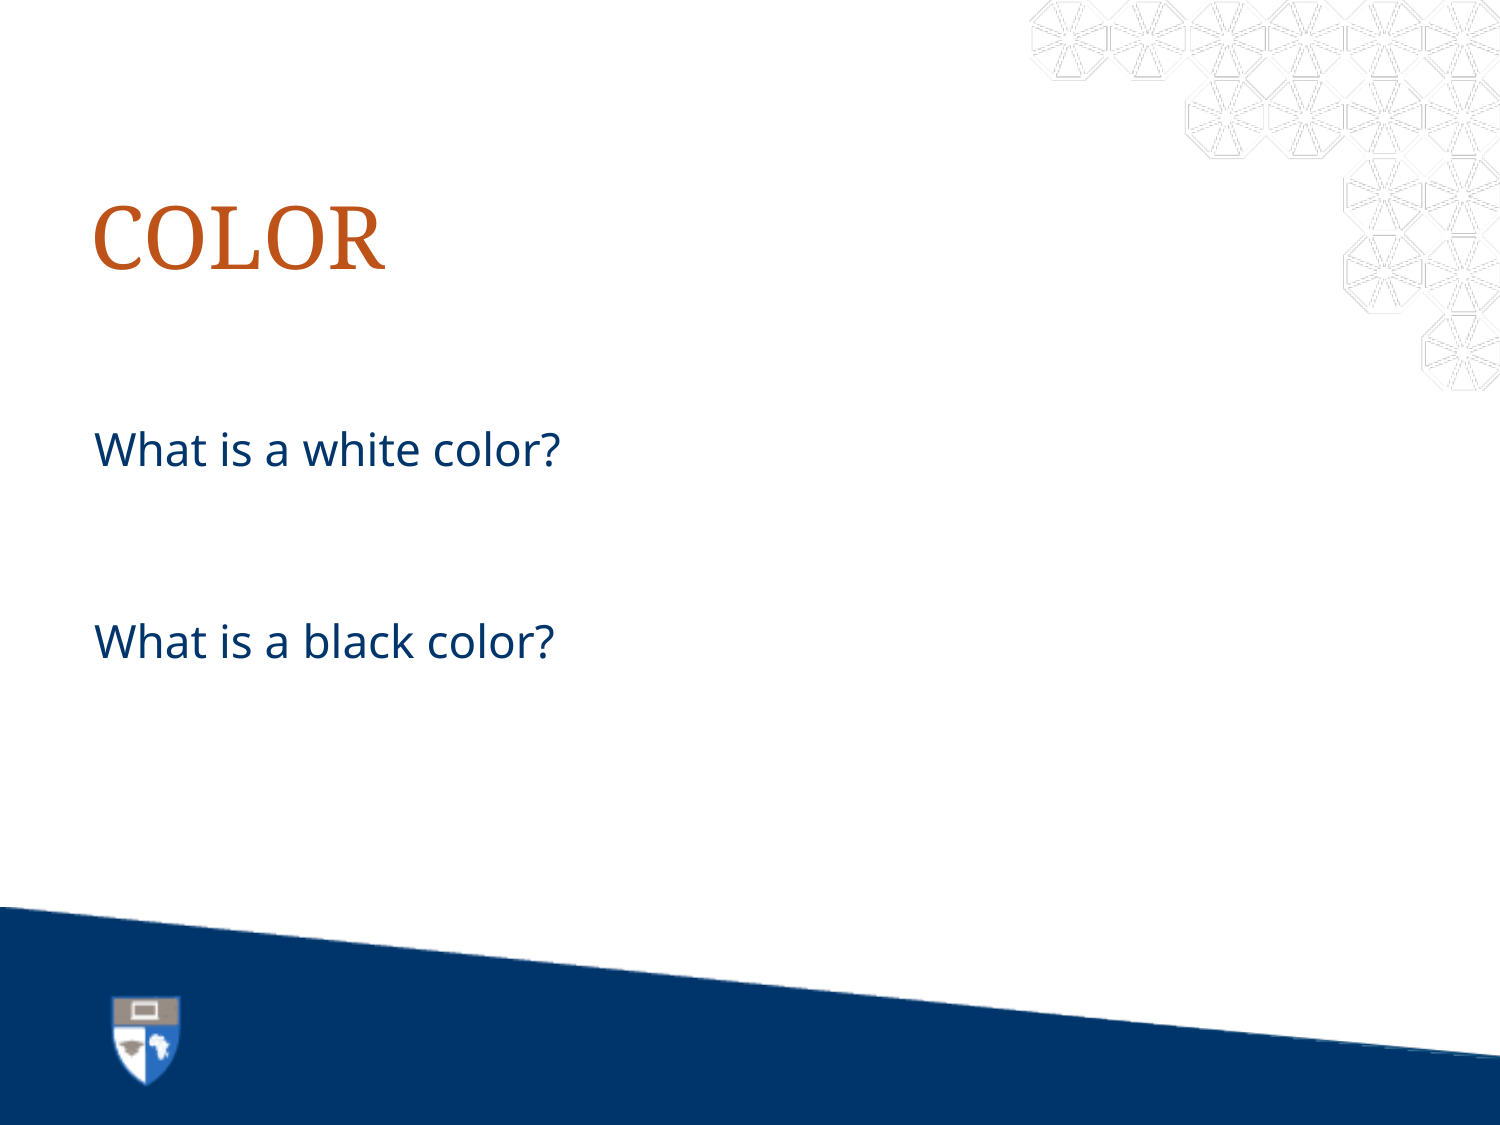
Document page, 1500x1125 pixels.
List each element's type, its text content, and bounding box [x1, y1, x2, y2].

title COLOR [75, 141, 1153, 329]
picture [0, 907, 1500, 1125]
list What is a white color? What is a black color? [79, 413, 1409, 839]
